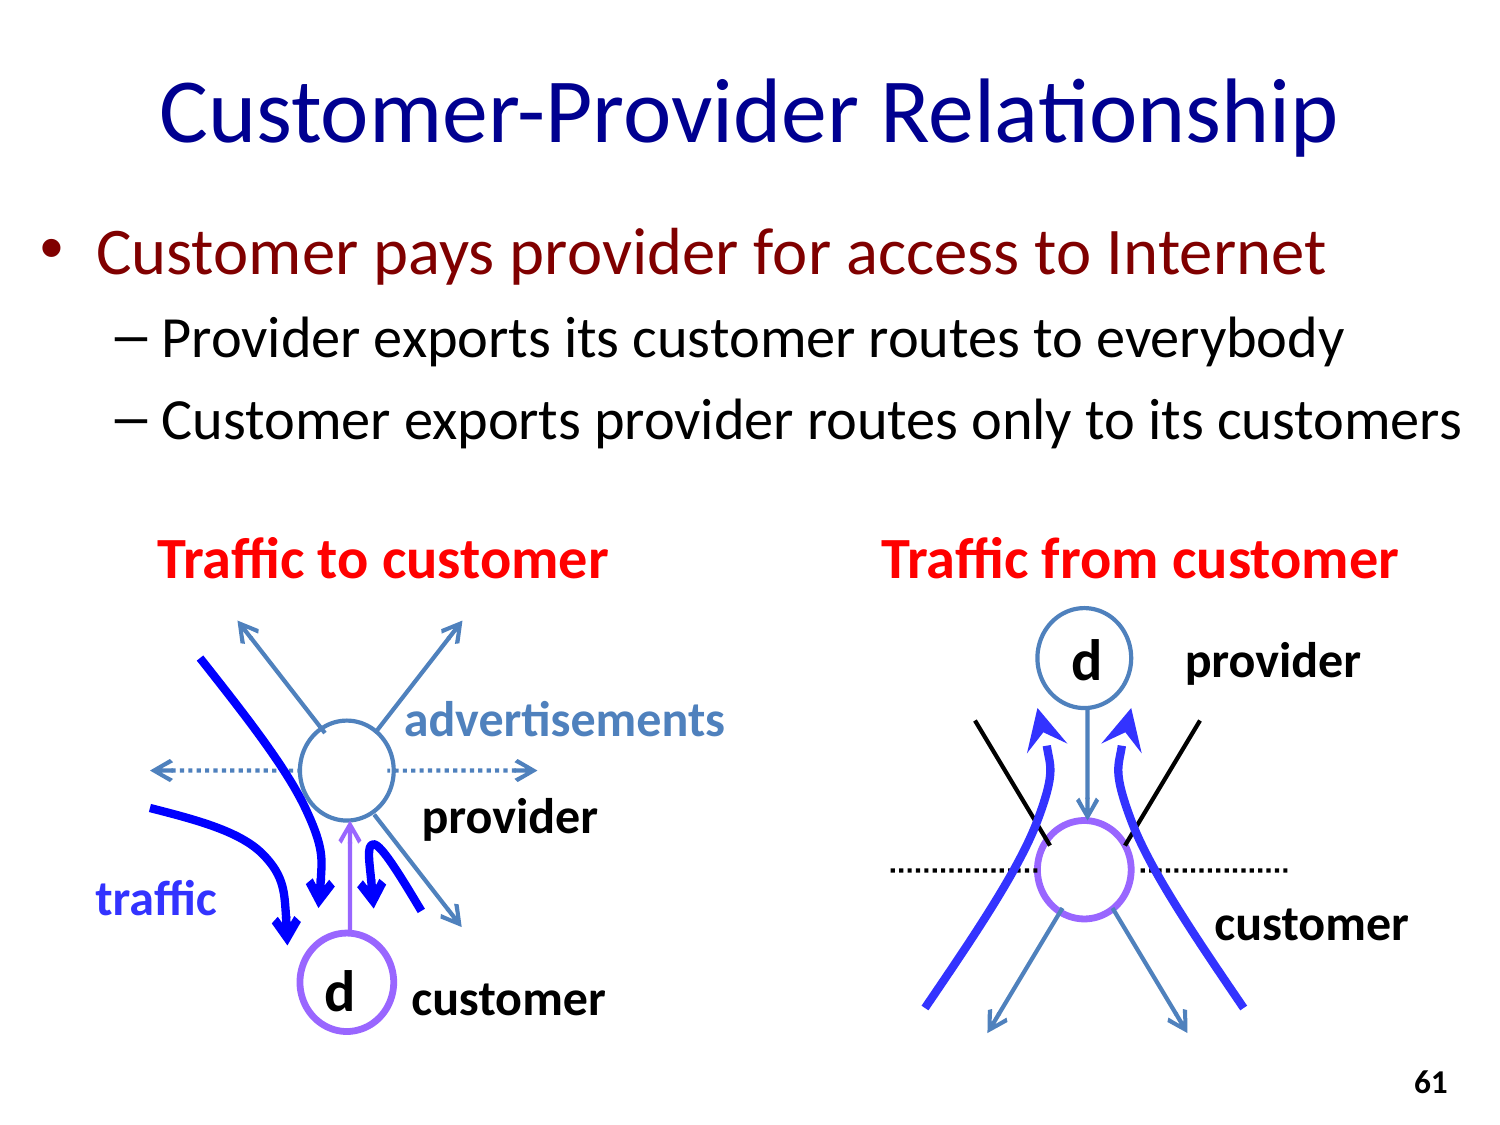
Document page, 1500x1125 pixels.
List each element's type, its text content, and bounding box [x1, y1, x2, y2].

text_box Traffic from customer [866, 512, 1414, 598]
list Customer pays provider for access to Internet Provider exports its customer routes to everybody Customer exports provider routes only to its customers [24, 200, 1488, 513]
text_box provider [1169, 620, 1377, 696]
text_box [1062, 608, 1107, 614]
text_box [299, 954, 309, 1012]
text_box 61 [1112, 1052, 1463, 1113]
text_box [1118, 623, 1132, 693]
text_box customer [396, 957, 621, 1033]
text_box d [309, 954, 371, 1031]
text_box [371, 954, 394, 1025]
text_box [924, 707, 1244, 1009]
text_box [1058, 700, 1110, 706]
text_box [1037, 618, 1056, 698]
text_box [887, 720, 1288, 1034]
text_box d [1056, 614, 1118, 700]
text_box Traffic to customer [142, 512, 624, 598]
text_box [149, 620, 743, 928]
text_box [37, 657, 422, 946]
title Customer-Provider Relationship [75, 12, 1425, 200]
text_box customer [1291, 882, 1424, 958]
